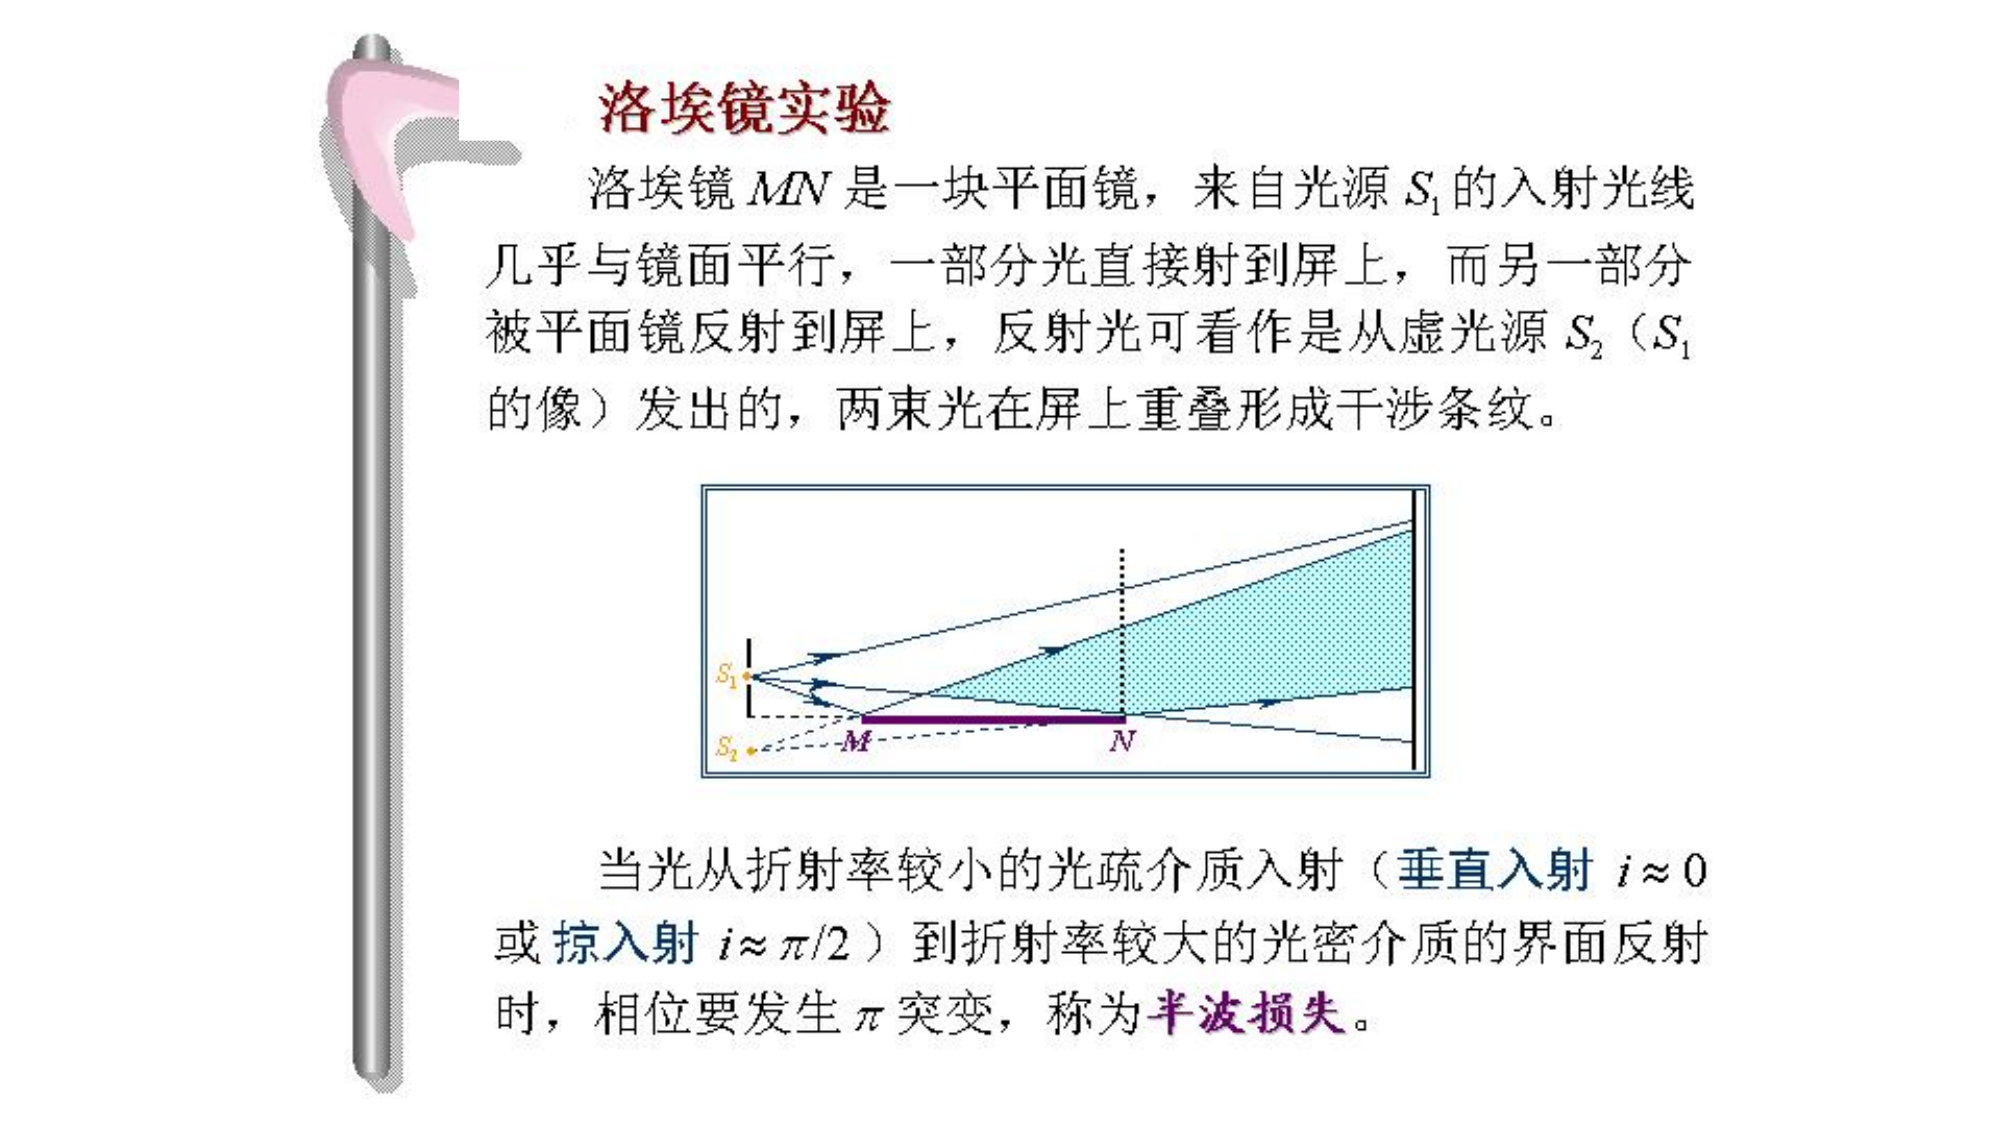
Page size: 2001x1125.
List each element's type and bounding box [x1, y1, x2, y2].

picture [295, 0, 1796, 1125]
